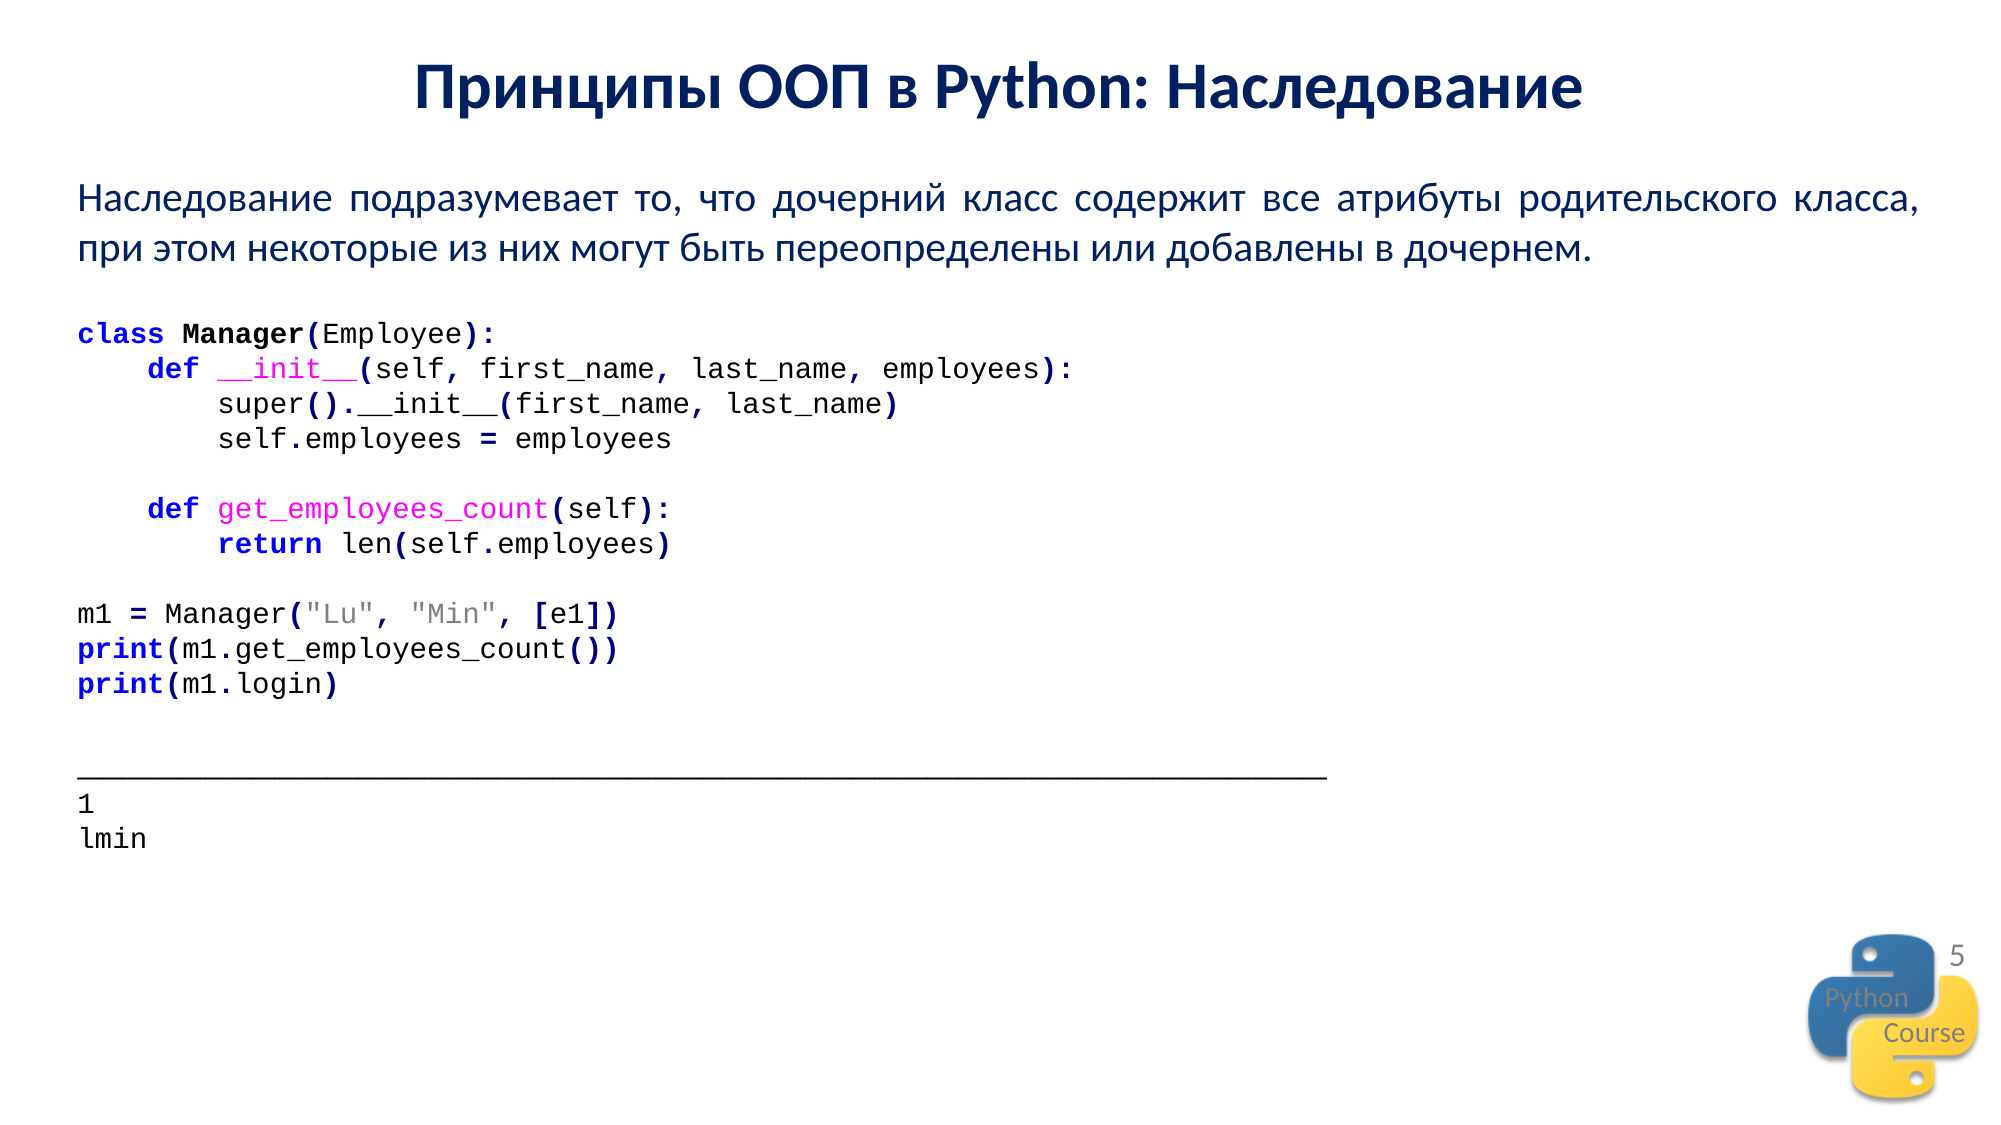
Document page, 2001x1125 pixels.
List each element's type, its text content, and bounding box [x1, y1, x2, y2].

title Принципы ООП в Python: Наследование [0, 34, 2000, 149]
picture [1801, 932, 1985, 1110]
text_box Наследование подразумевает то, что дочерний класс содержит все атрибуты родительского класса, при этом некоторые из них могут быть переопределены или добавлены в дочернем. class Manager(Employee): def __init__(self, first_name, last_name, employees): super().__init__(first_name, last_name) self.employees = employees def get_employees_count(self): return len(self.employees) m1 = Manager("Lu", "Min", [e1]) print(m1.get_employees_count()) print(m1.login) __________________________________________________ 1 lmin [62, 162, 1936, 1097]
